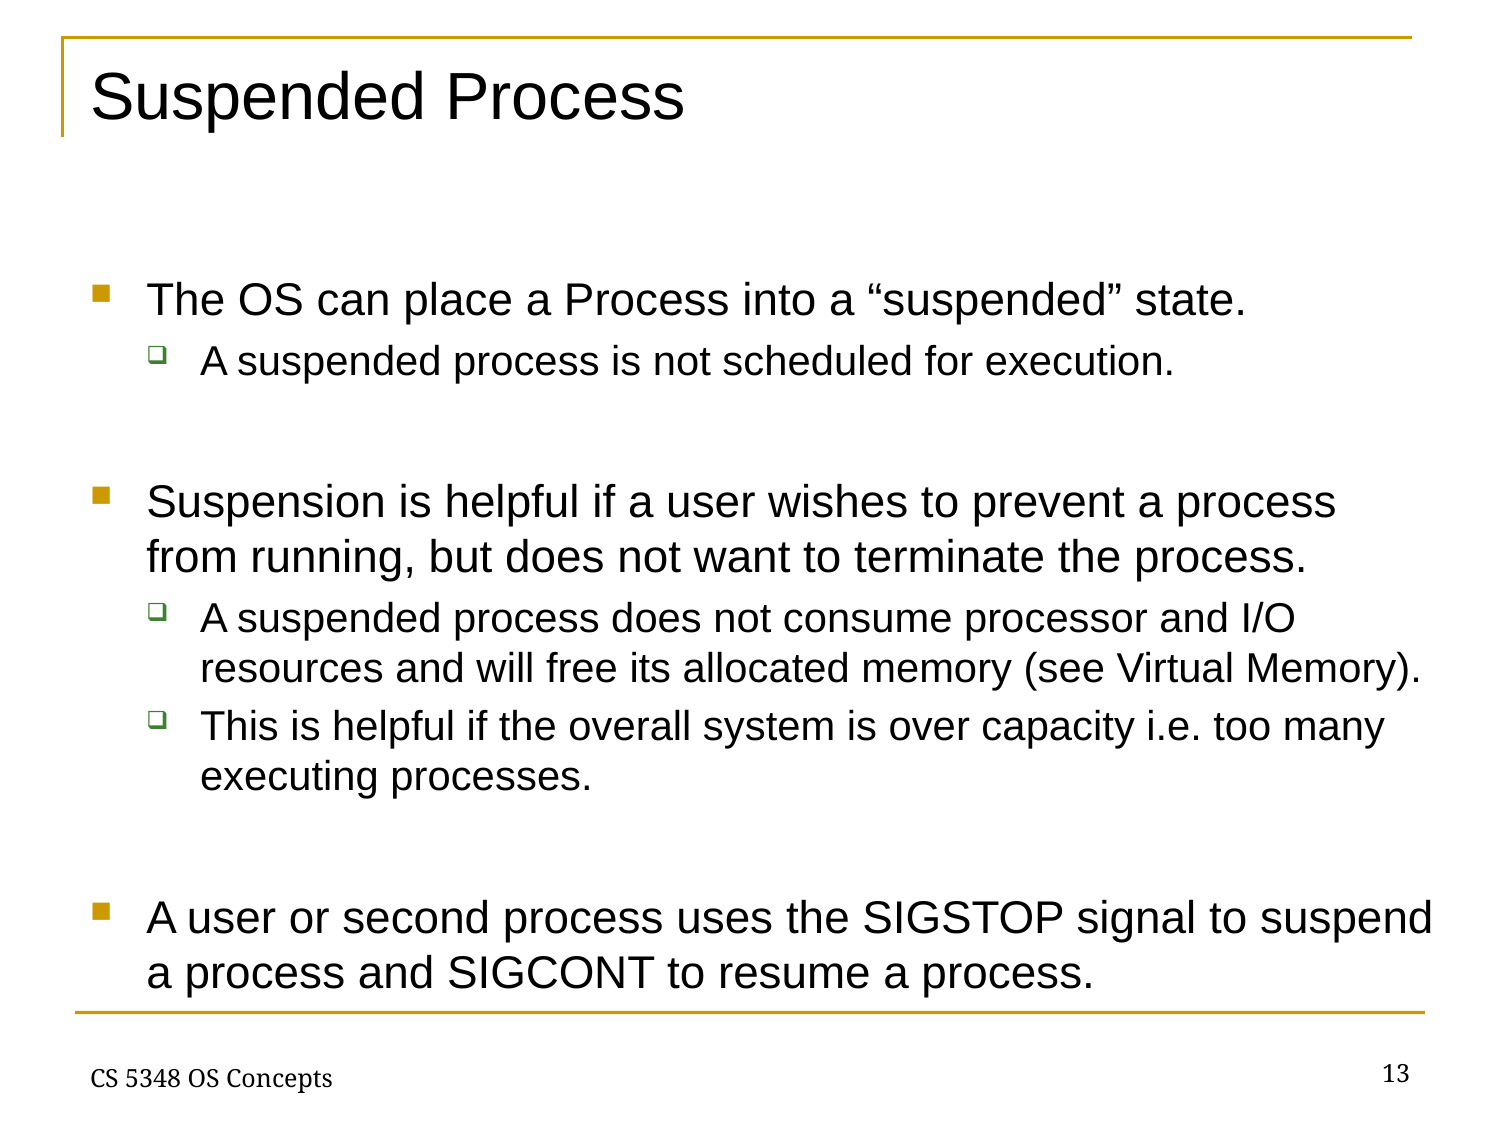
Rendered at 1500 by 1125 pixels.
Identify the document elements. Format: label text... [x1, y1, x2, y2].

slide_number 13 [1074, 1024, 1425, 1100]
title Suspended Process [75, 45, 1425, 233]
list The OS can place a Process into a “suspended” state. A suspended process is not scheduled for execution. Suspension is helpful if a user wishes to prevent a process from running, but does not want to terminate the process. A suspended process does not consume processor and I/O resources and will free its allocated memory (see Virtual Memory). This is helpful if the overall system is over capacity i.e. too many executing processes. A user or second process uses the SIGSTOP signal to suspend a process and SIGCONT to resume a process. [75, 262, 1450, 1006]
slide_number CS 5348 OS Concepts [75, 1025, 475, 1100]
